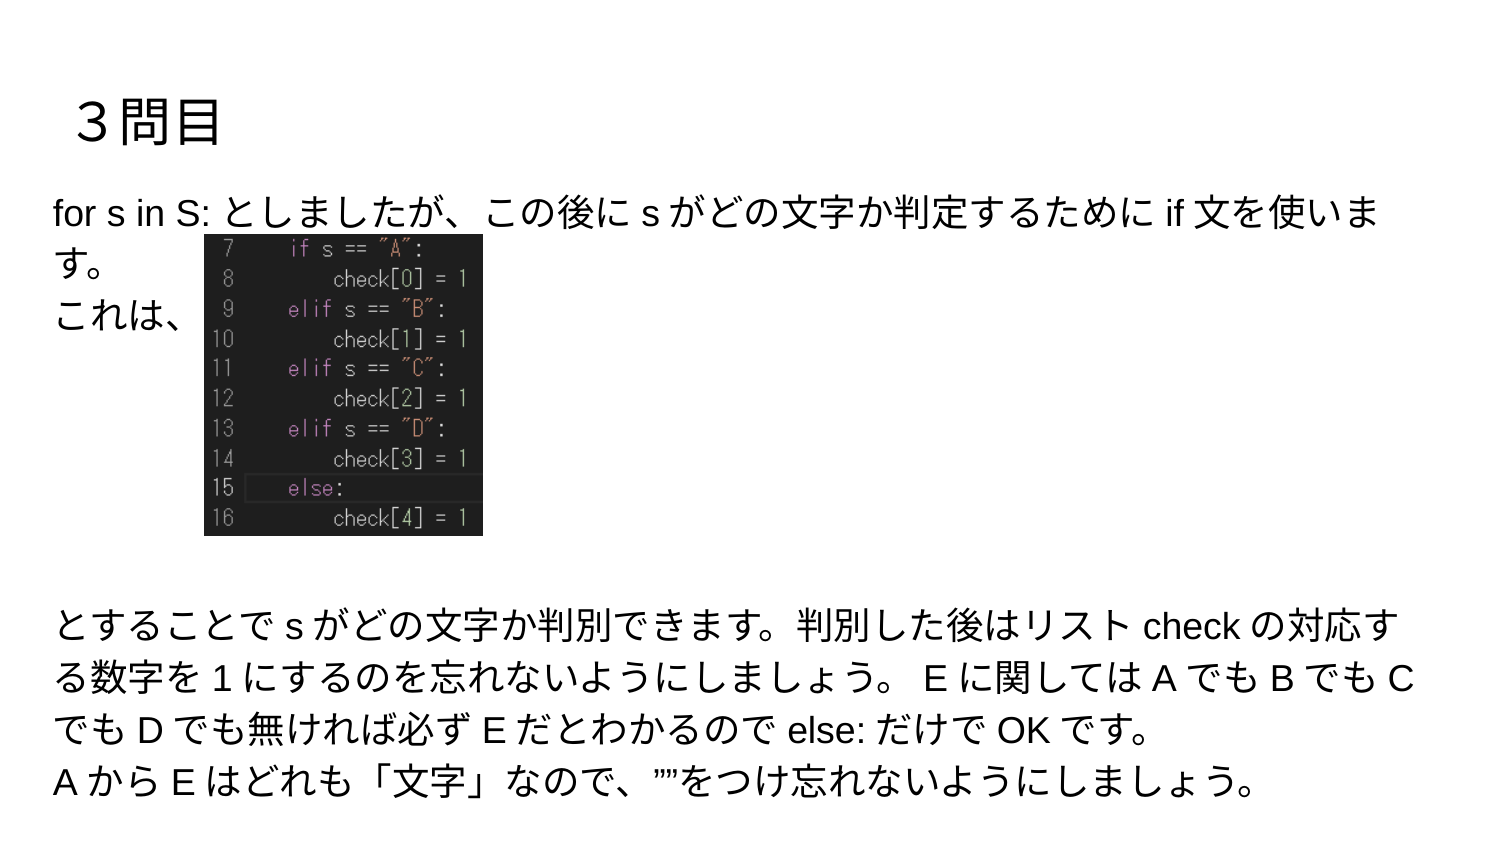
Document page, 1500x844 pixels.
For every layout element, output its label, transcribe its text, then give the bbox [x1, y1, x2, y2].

list for s in S:としましたが、この後にsがどの文字か判定するためにif文を使います。 これは、 とすることでsがどの文字か判別できます。判別した後はリストcheckの対応する数字を1にするのを忘れないようにしましょう。Eに関してはAでもBでもCでもDでも無ければ必ずEだとわかるのでelse:だけでOKです。 AからEはどれも「文字」なので、””をつけ忘れないようにしましょう。 [37, 166, 1436, 828]
title ３問目 [51, 72, 1449, 167]
picture [203, 234, 484, 537]
